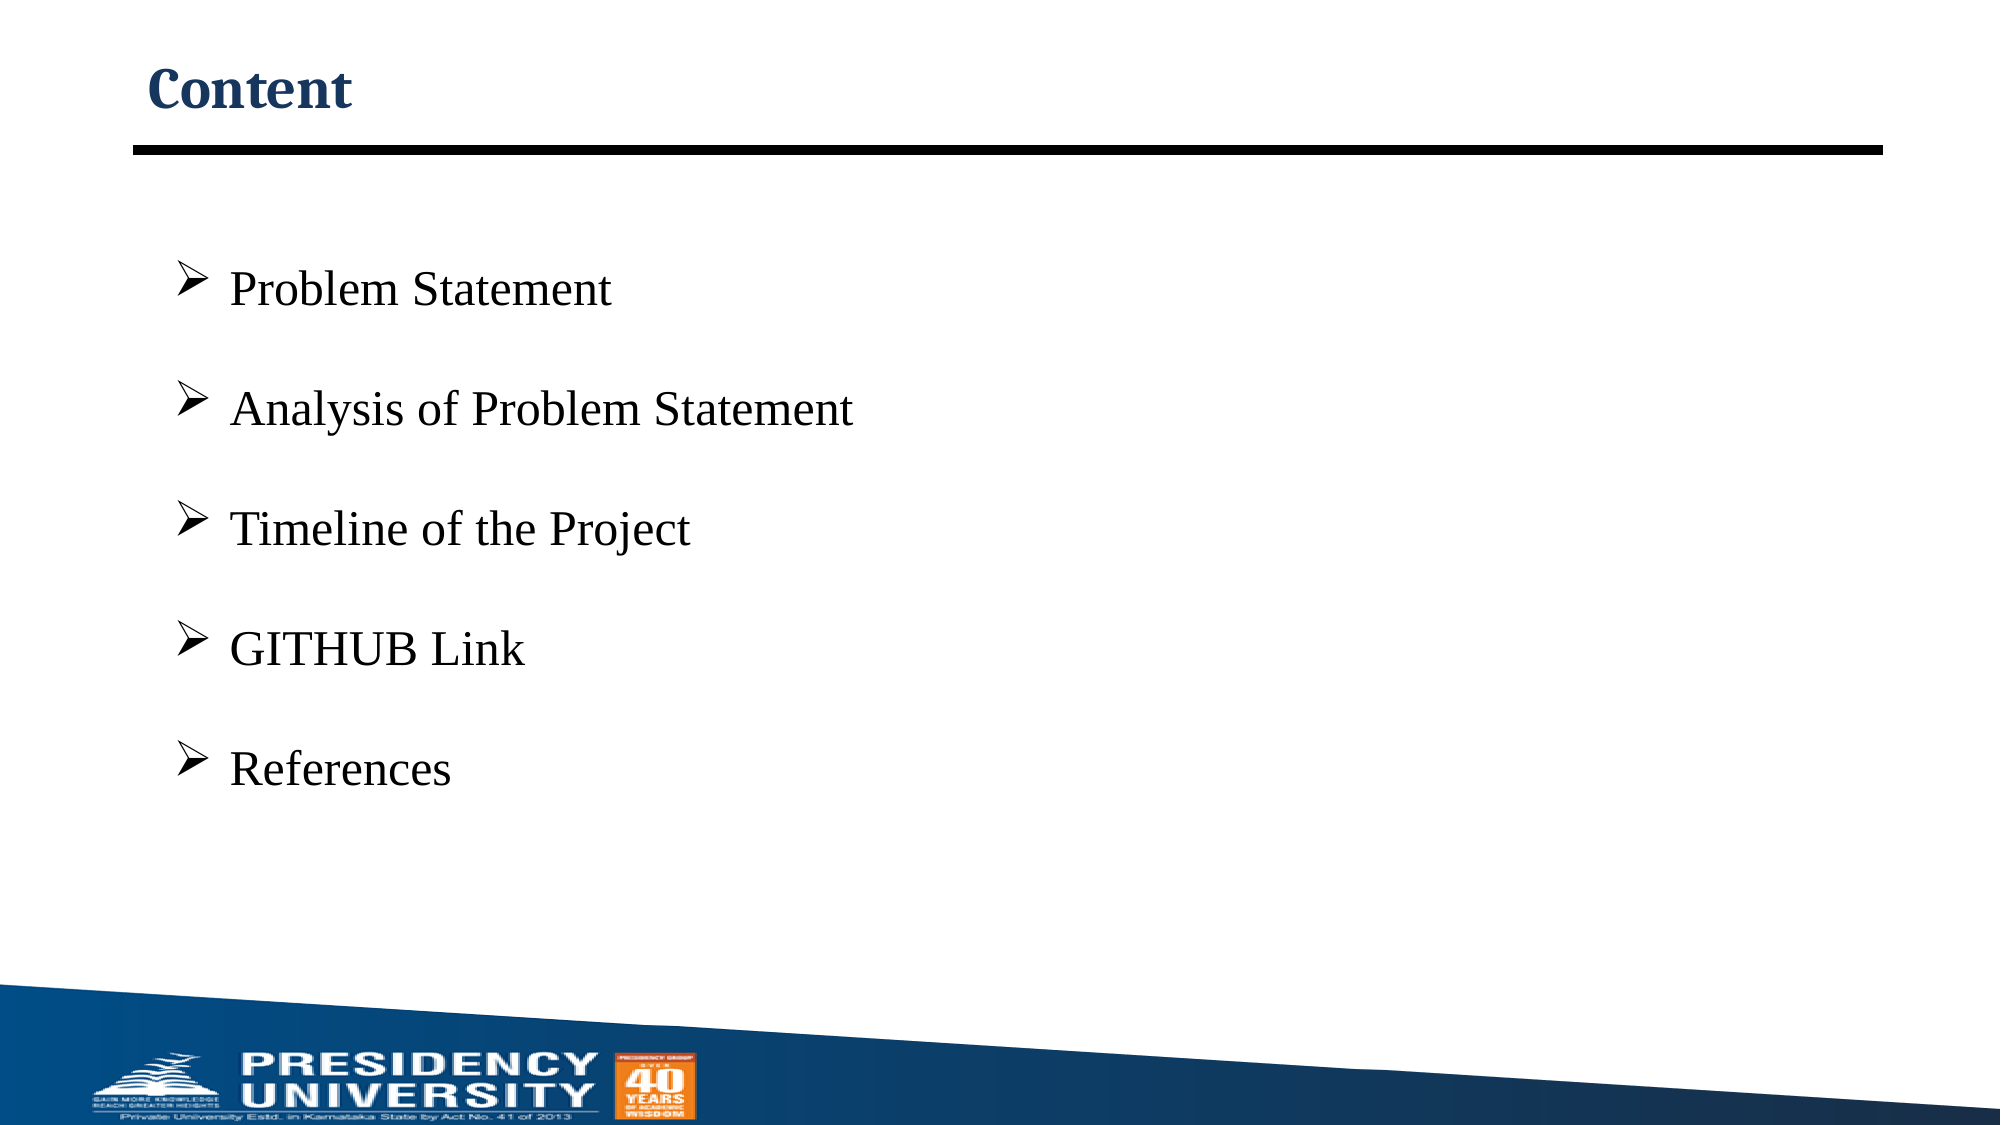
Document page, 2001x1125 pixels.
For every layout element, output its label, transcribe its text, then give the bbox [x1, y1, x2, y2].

title Content [133, 45, 1884, 125]
picture [0, 982, 2000, 1125]
list Problem Statement Analysis of Problem Statement Timeline of the Project GITHUB Link References [133, 187, 1884, 832]
